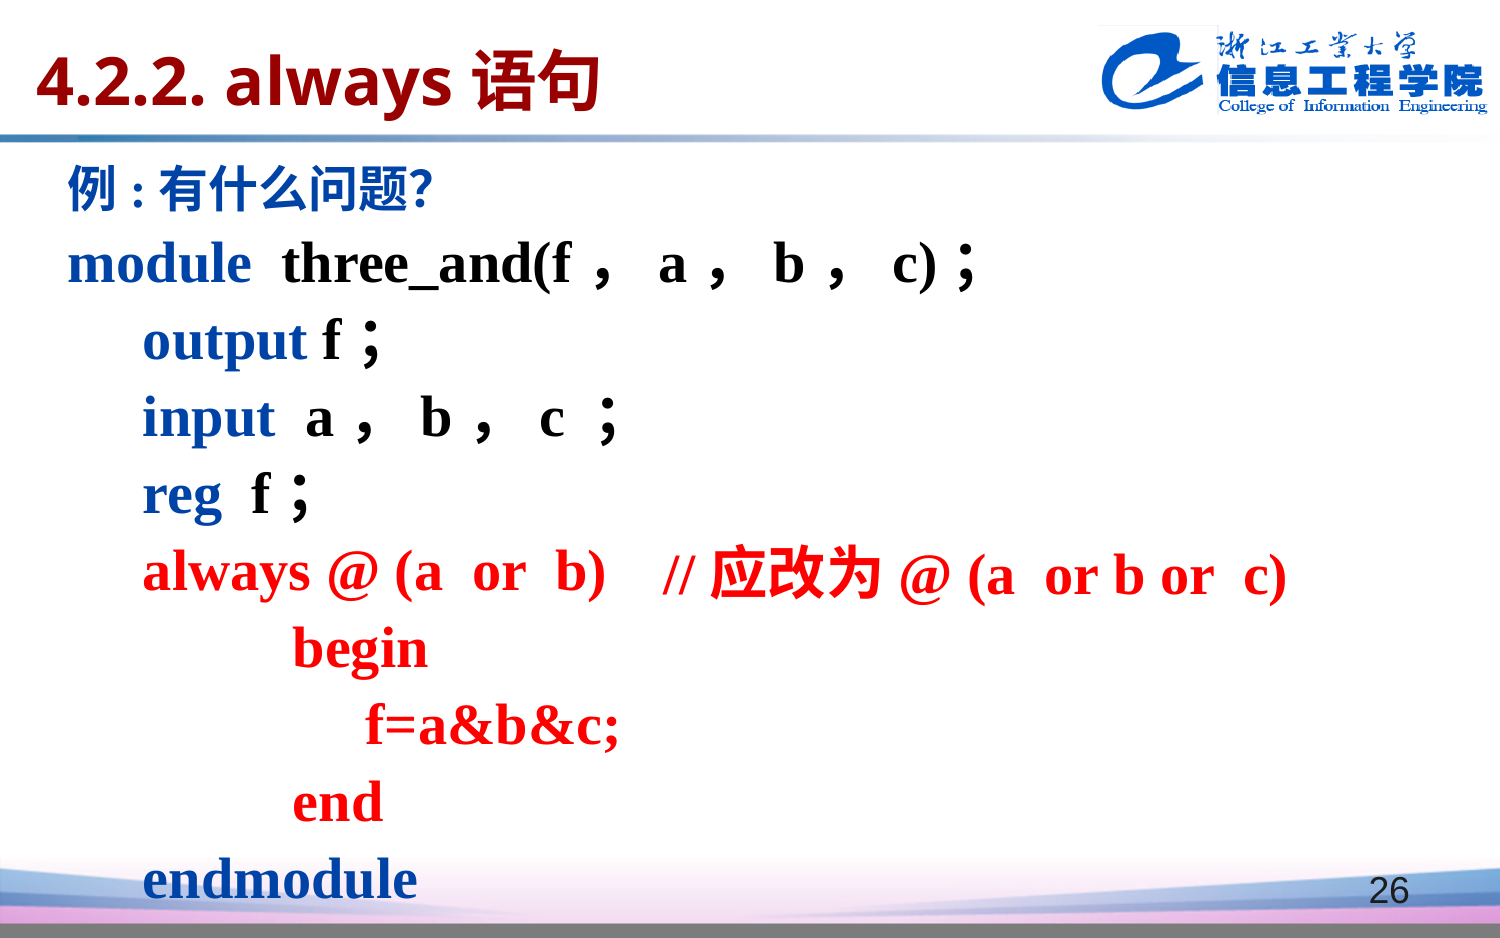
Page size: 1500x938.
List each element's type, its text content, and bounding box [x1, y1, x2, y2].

slide_number 26 [1074, 853, 1425, 919]
text_box 例:有什么问题？ module three_and(f，a，b，c)； output f； input a，b，c ； reg f； always @ (a or b) begin f=a&b&c; end endmodule [53, 143, 1416, 918]
text_box //应改为@ (a or b or c) [648, 528, 1304, 614]
picture [0, 0, 1500, 938]
text_box 4.2.2. always语句 [20, 31, 1296, 115]
